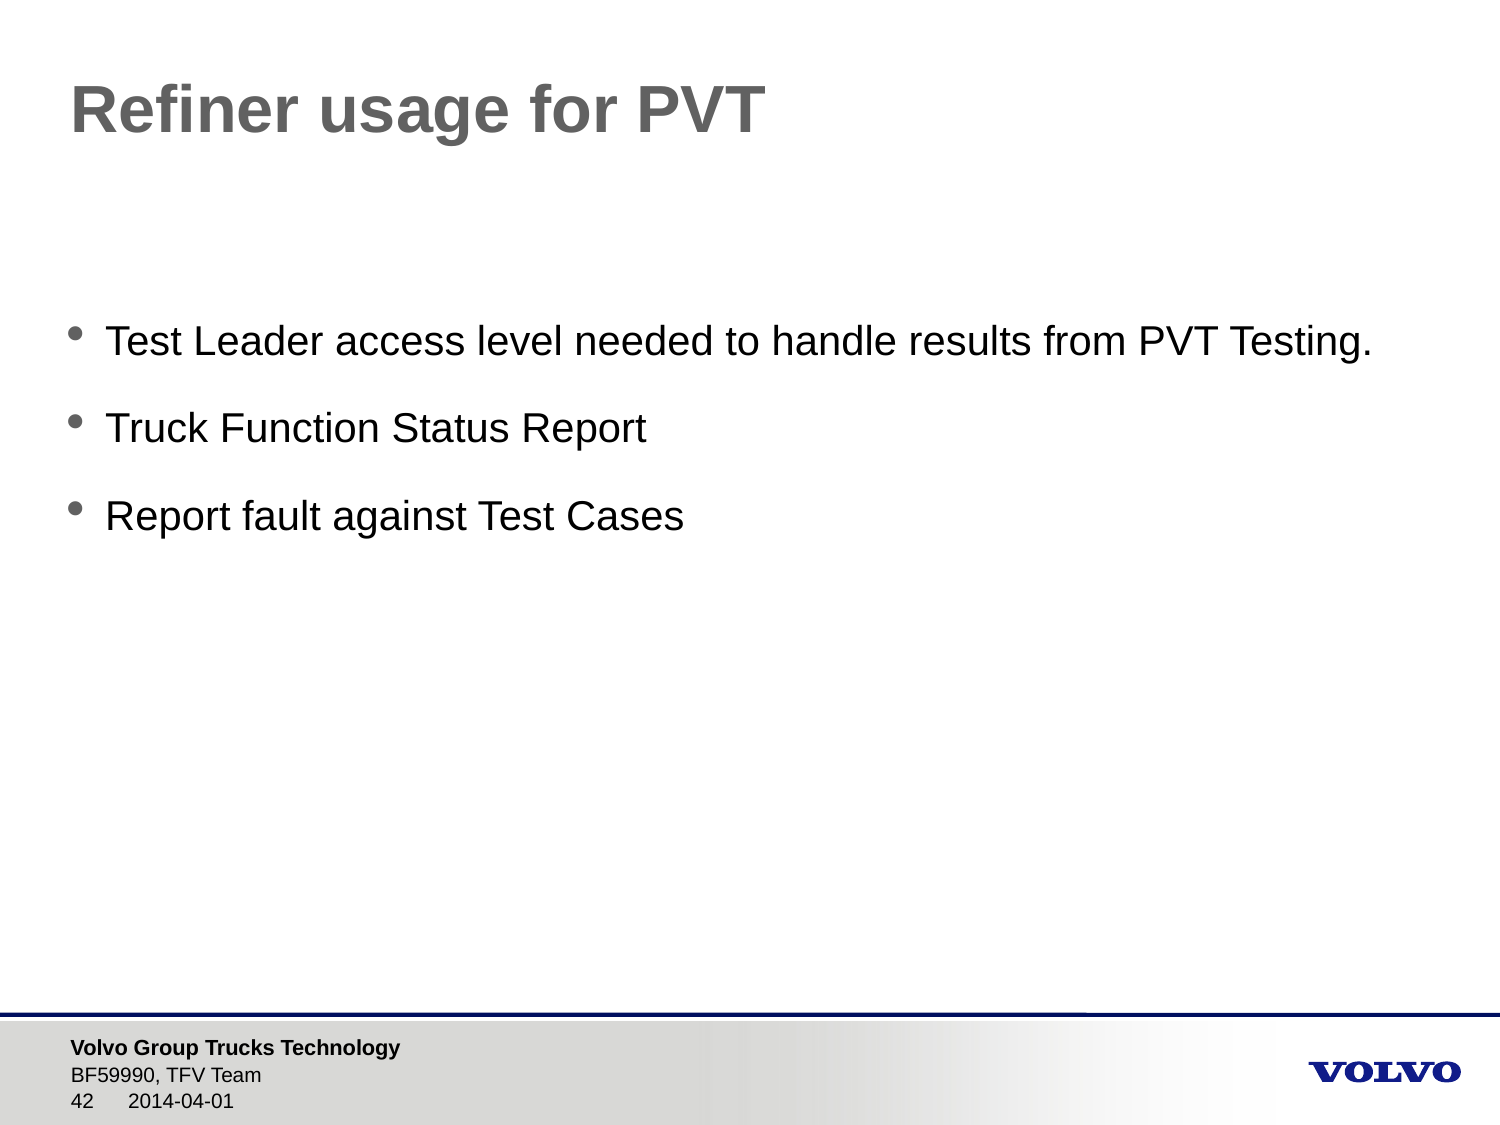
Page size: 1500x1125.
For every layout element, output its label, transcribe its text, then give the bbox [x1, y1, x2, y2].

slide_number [113, 1085, 508, 1120]
slide_number 42 [55, 1085, 139, 1121]
title Refiner usage for PVT [55, 58, 1406, 246]
picture [0, 1021, 1308, 1125]
list Test Leader access level needed to handle results from PVT Testing. Truck Function Status Report Report fault against Test Cases [53, 305, 1404, 984]
footer BF59990, TFV Team [55, 1054, 1184, 1090]
